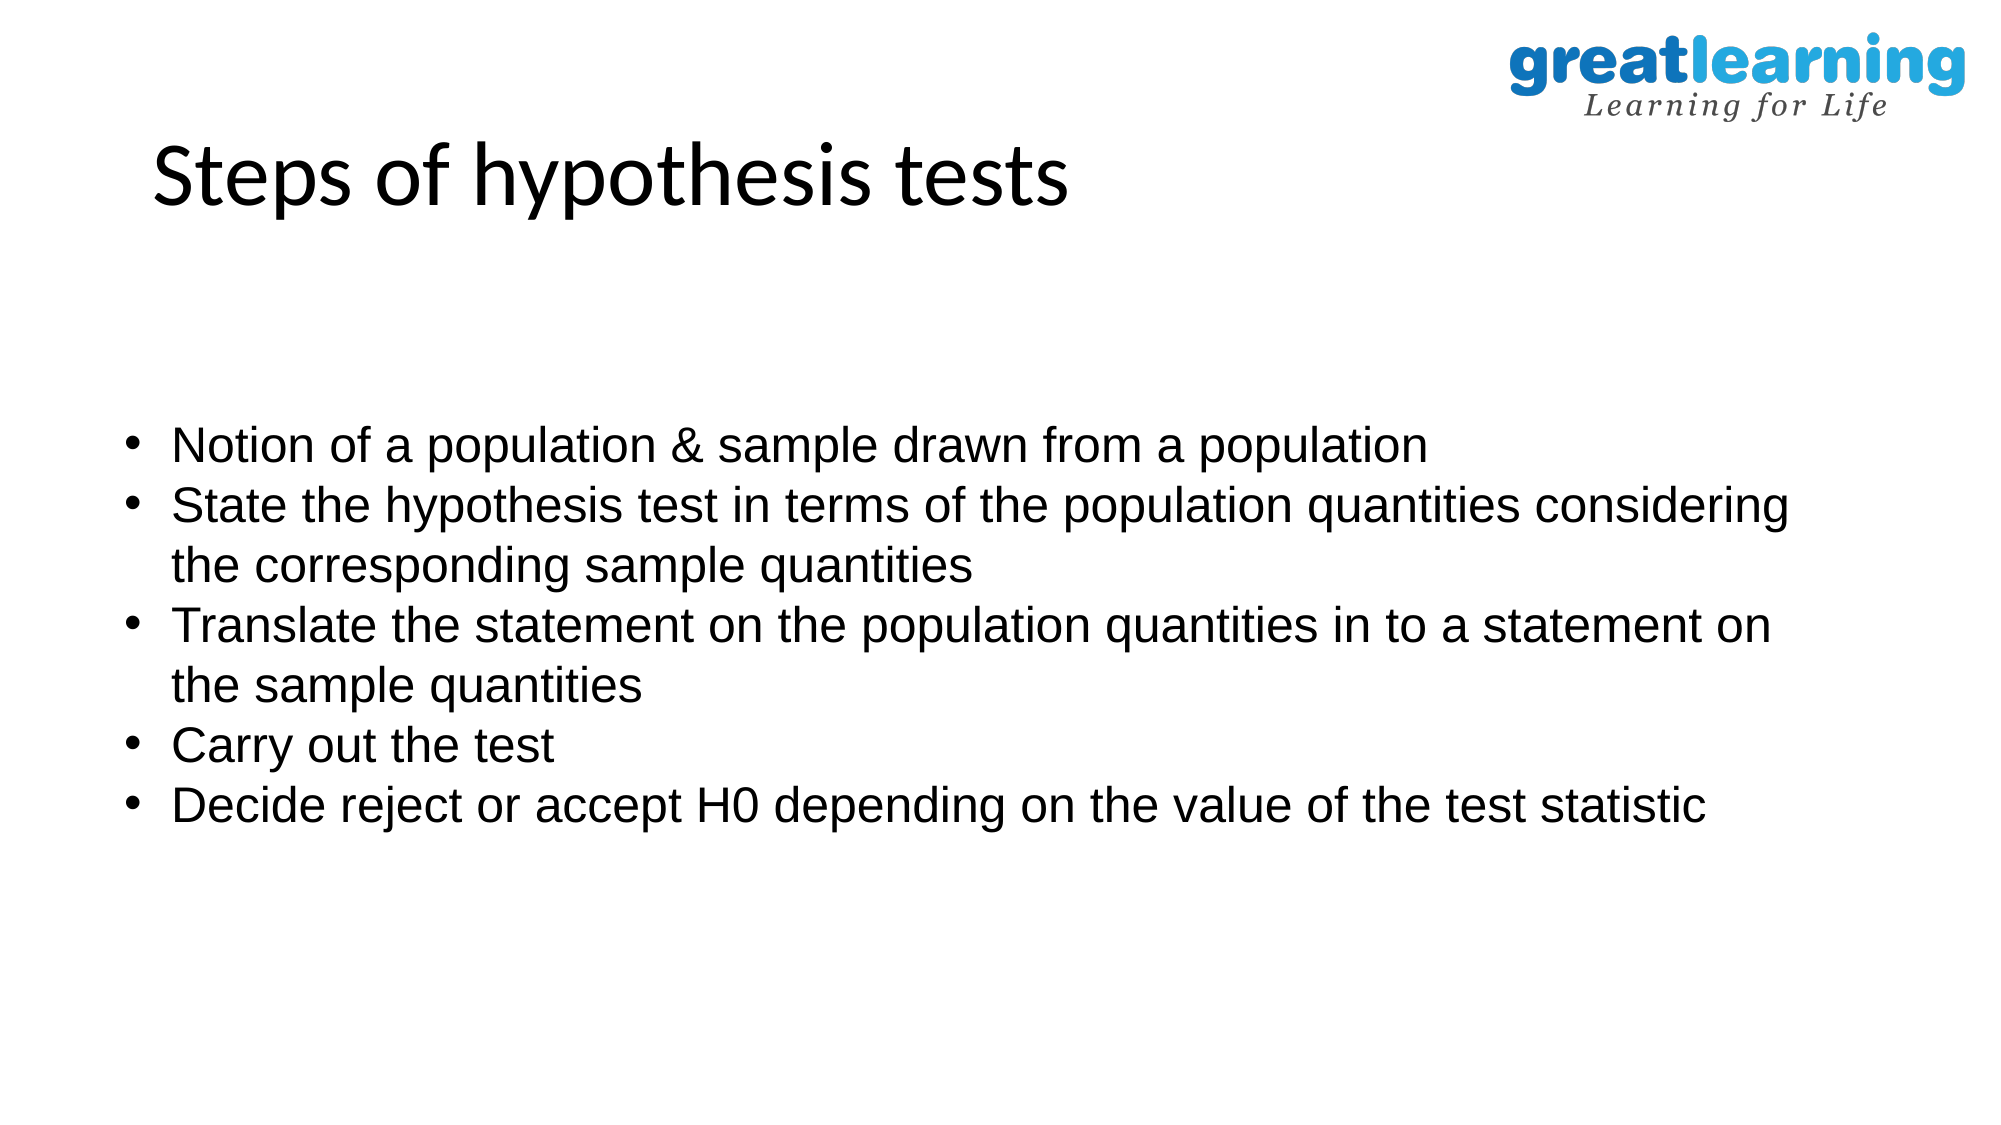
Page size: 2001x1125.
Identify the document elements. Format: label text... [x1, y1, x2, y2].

title Steps of hypothesis tests [137, 59, 1863, 278]
text_box Notion of a population & sample drawn from a population State the hypothesis test in terms of the population quantities considering the corresponding sample quantities Translate the statement on the population quantities in to a statement on the sample quantities Carry out the test Decide reject or accept H0 depending on the value of the test statistic [109, 405, 1814, 960]
picture [1508, 30, 1967, 124]
